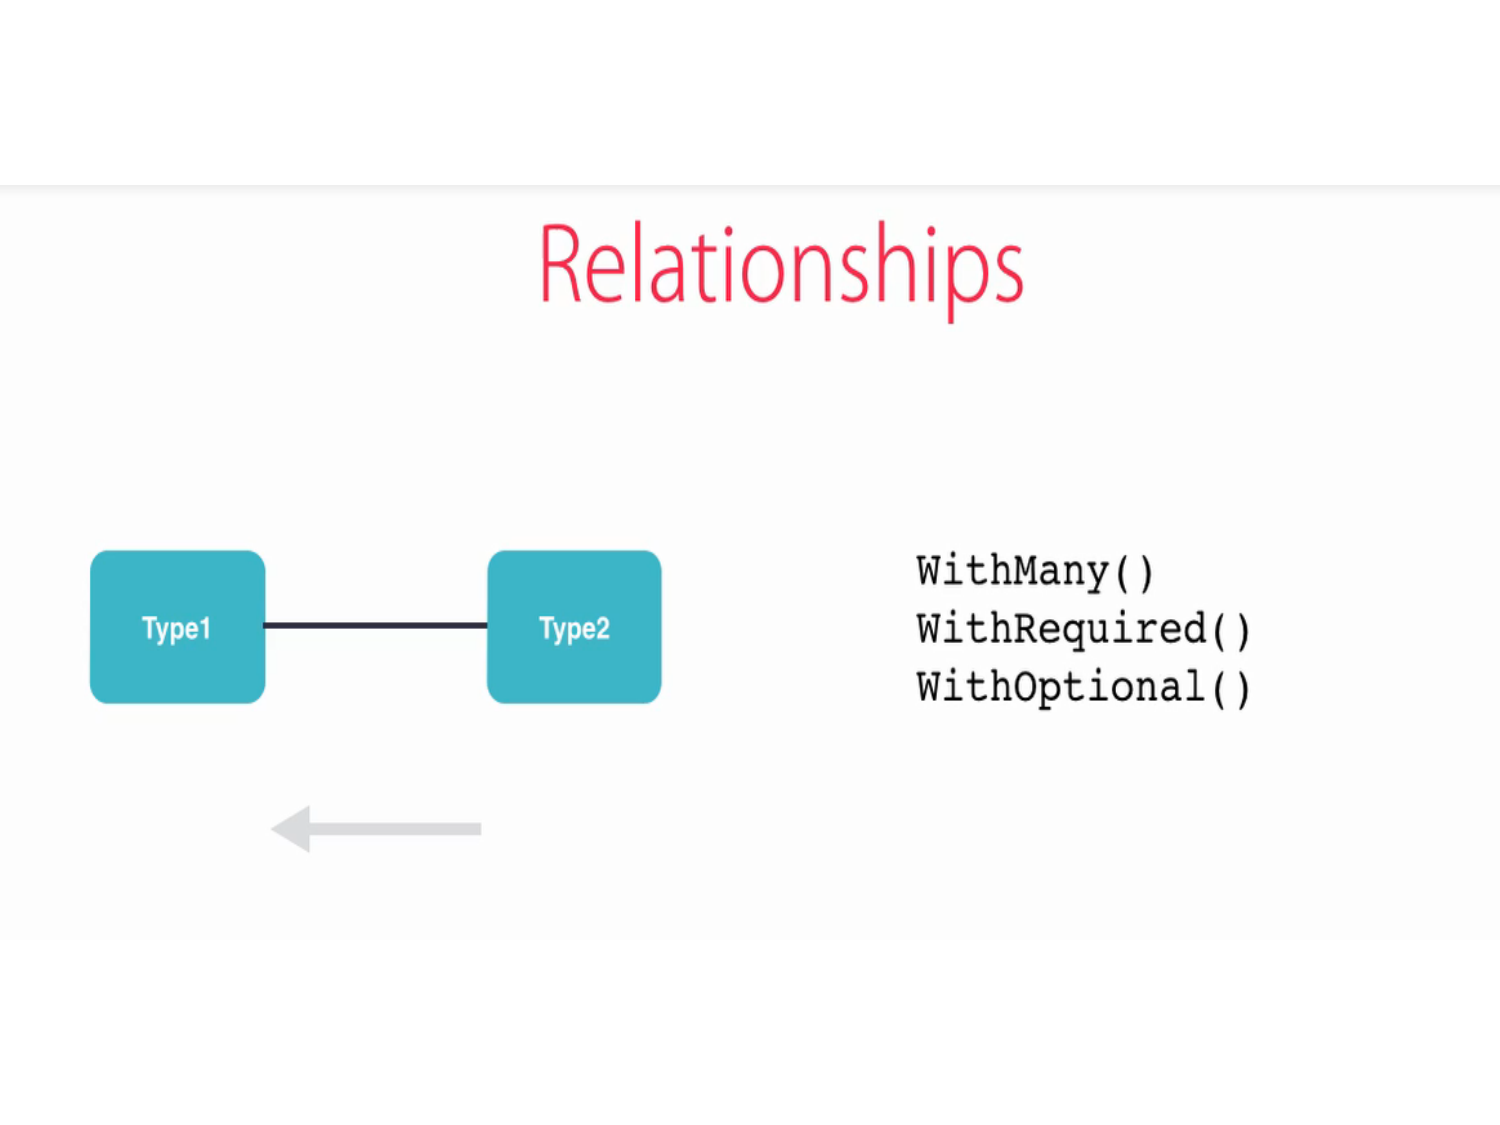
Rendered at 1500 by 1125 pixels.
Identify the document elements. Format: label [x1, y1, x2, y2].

picture [0, 184, 1500, 941]
